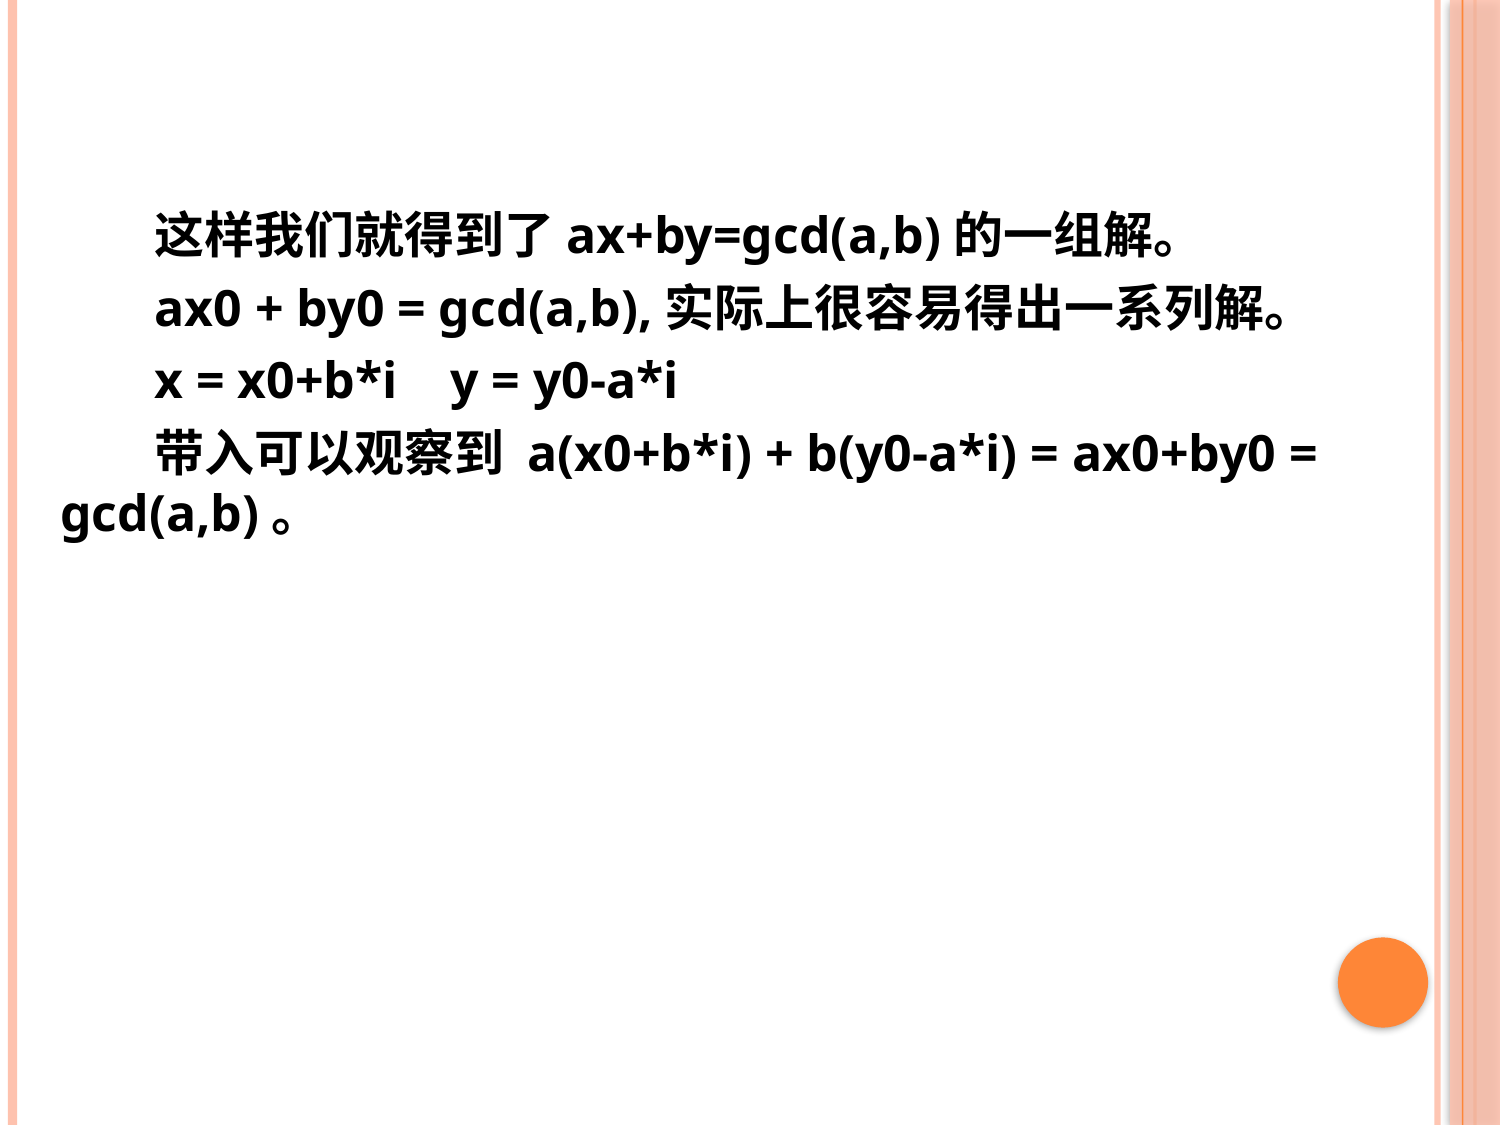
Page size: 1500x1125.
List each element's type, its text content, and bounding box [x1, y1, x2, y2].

list 这样我们就得到了ax+by=gcd(a,b)的一组解。 ax0 + by0 = gcd(a,b),实际上很容易得出一系列解。 x = x0+b*i y = y0-a*i 带入可以观察到 a(x0+b*i) + b(y0-a*i) = ax0+by0 = gcd(a,b)。 [45, 196, 1430, 573]
